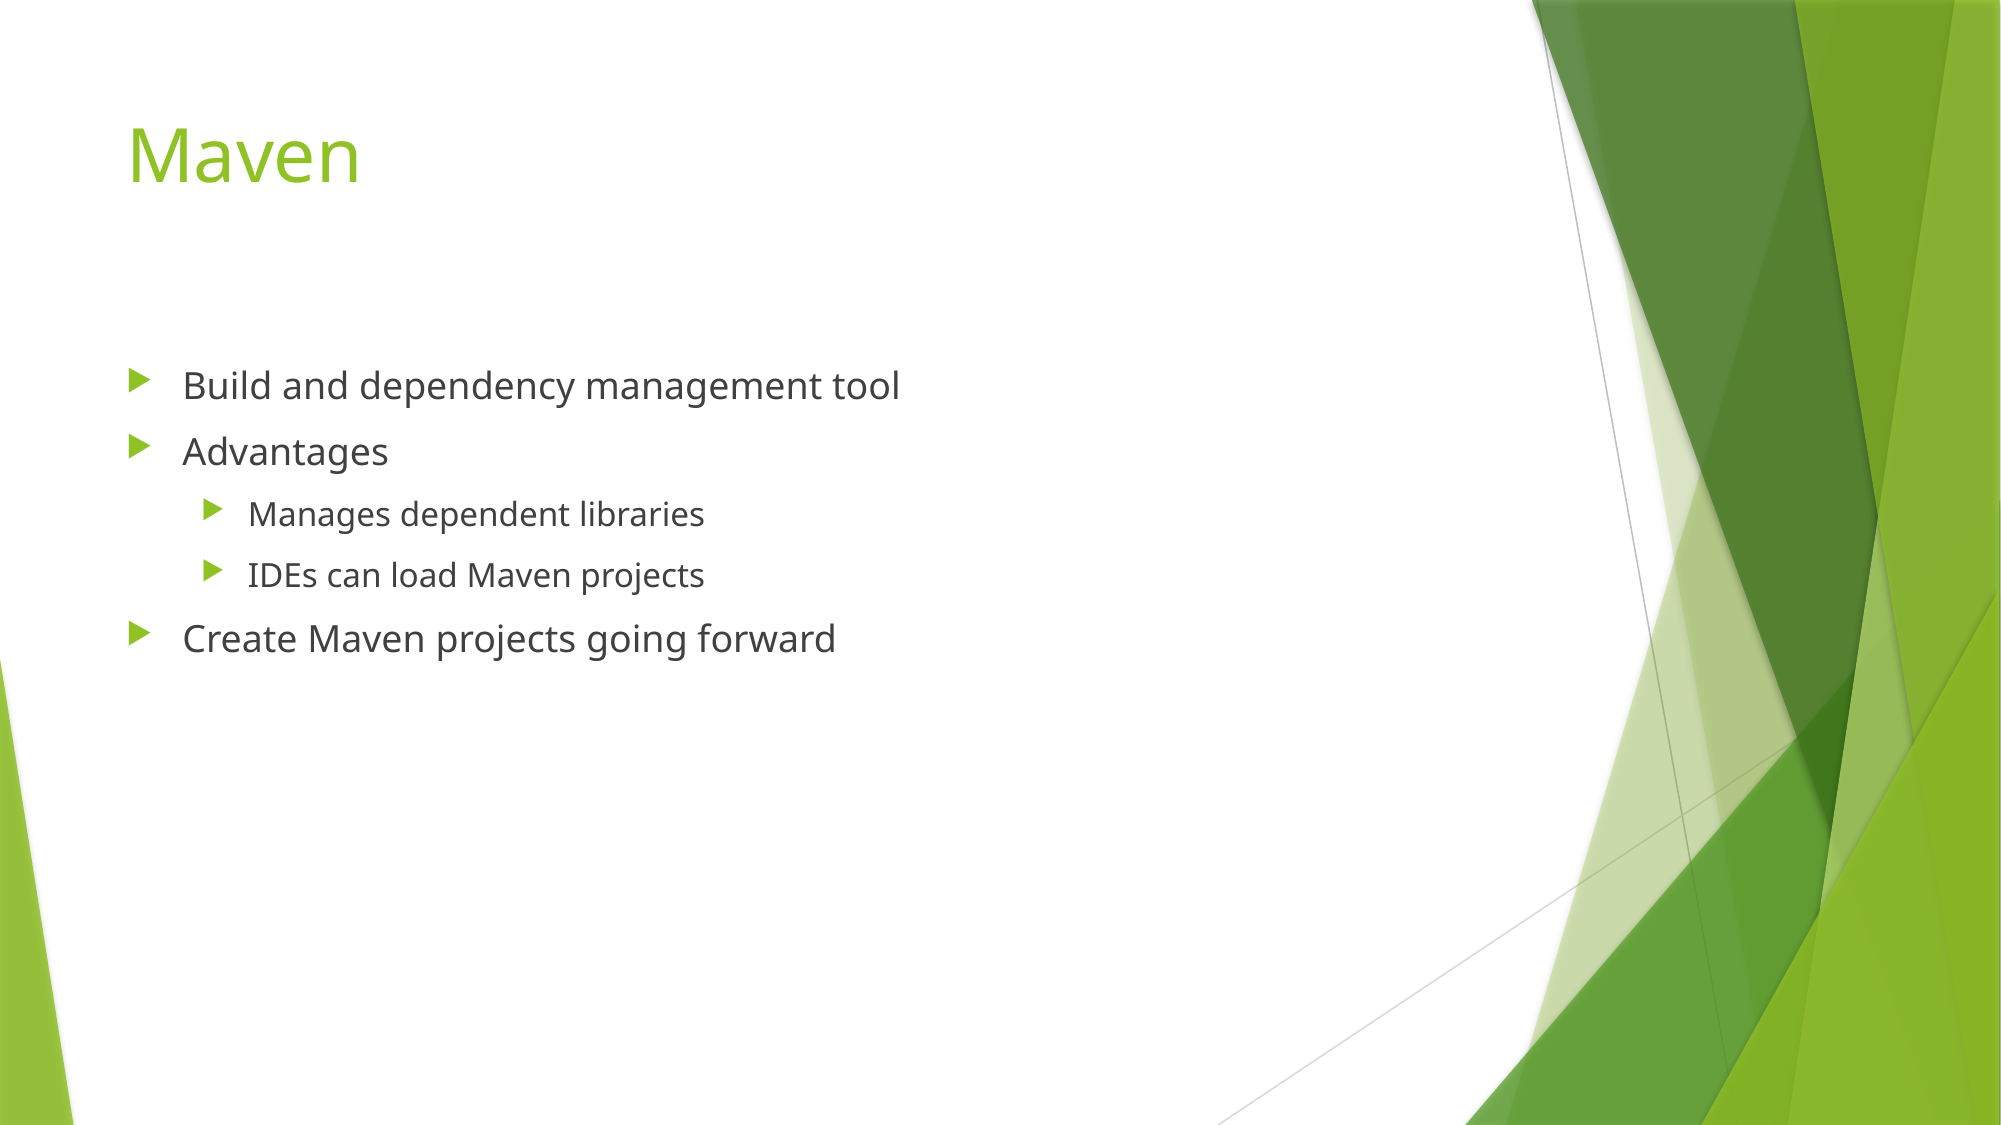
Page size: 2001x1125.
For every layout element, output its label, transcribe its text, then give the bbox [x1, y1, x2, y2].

list Build and dependency management tool Advantages Manages dependent libraries IDEs can load Maven projects Create Maven projects going forward [111, 354, 1522, 992]
title Maven [111, 99, 1522, 317]
